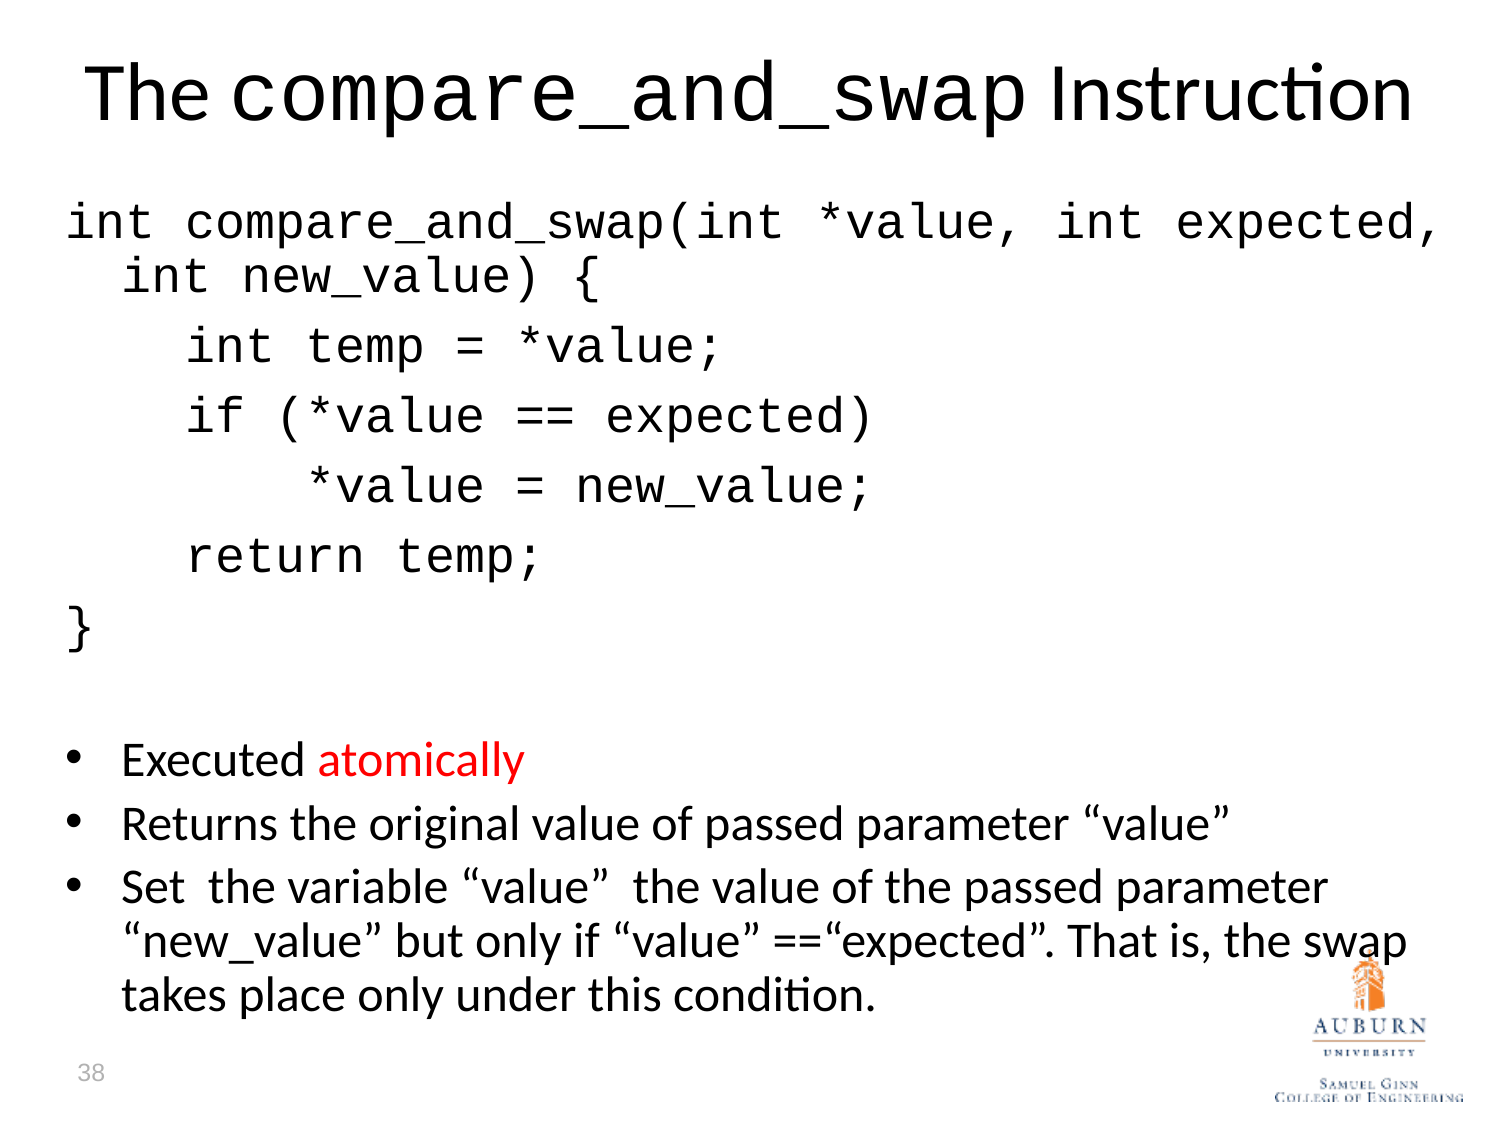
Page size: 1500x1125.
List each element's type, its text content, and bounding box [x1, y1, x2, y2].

list int compare_and_swap(int *value, int expected, int new_value) { int temp = *value; if (*value == expected) *value = new_value; return temp; } Executed atomically Returns the original value of passed parameter “value” Set the variable “value” the value of the passed parameter “new_value” but only if “value” ==“expected”. That is, the swap takes place only under this condition. [50, 187, 1500, 1088]
slide_number 38 [62, 1041, 413, 1102]
picture [1275, 1088, 1463, 1102]
title The compare_and_swap Instruction [0, 12, 1500, 163]
